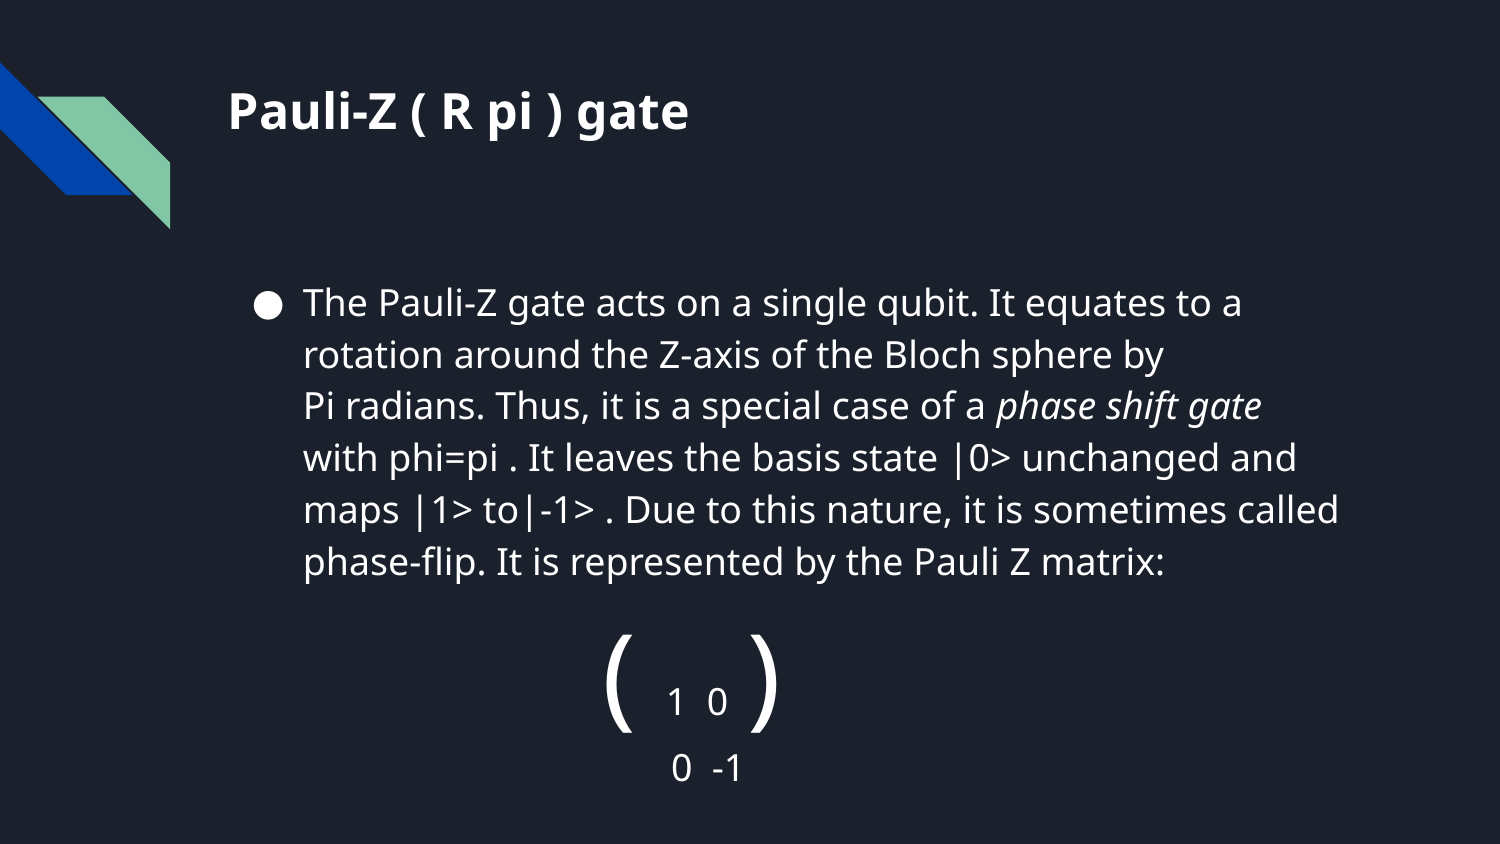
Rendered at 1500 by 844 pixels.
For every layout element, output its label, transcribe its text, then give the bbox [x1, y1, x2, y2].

list The Pauli-Z gate acts on a single qubit. It equates to a rotation around the Z-axis of the Bloch sphere by Pi radians. Thus, it is a special case of a phase shift gate with phi=pi . It leaves the basis state |0> unchanged and maps |1> to|-1> . Due to this nature, it is sometimes called phase-flip. It is represented by the Pauli Z matrix: ( 1 0 ) 0 -1 [212, 257, 1368, 735]
title Pauli-Z ( R pi ) gate [212, 64, 1368, 215]
